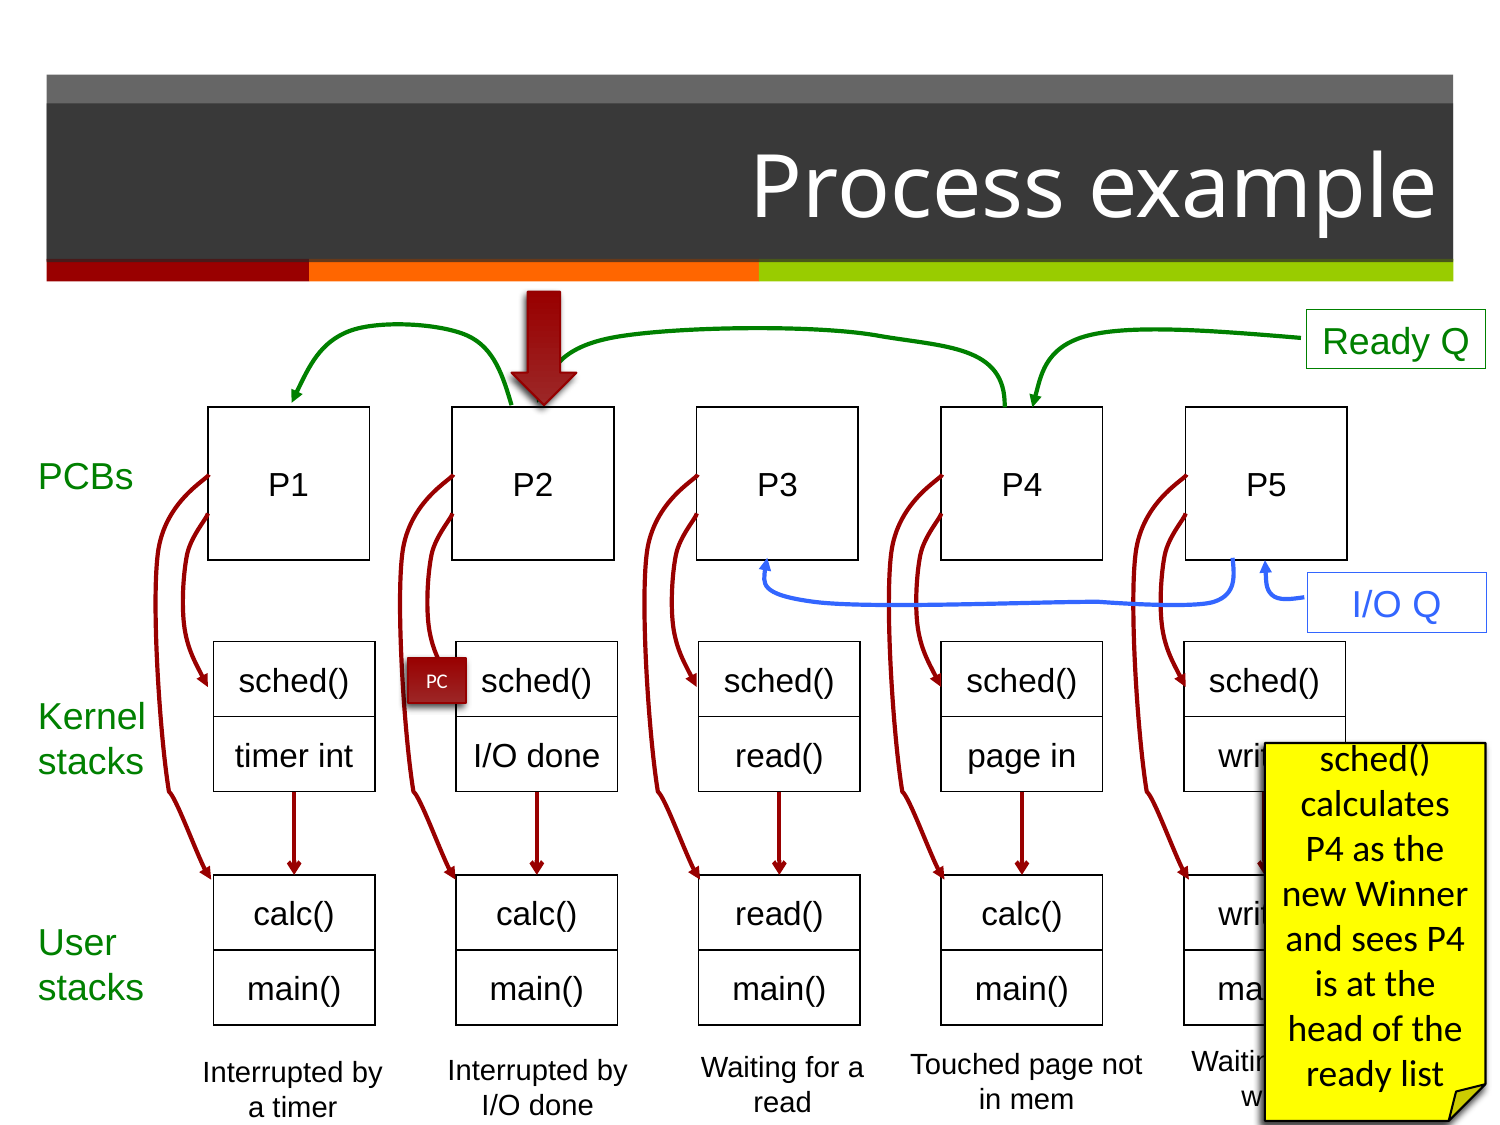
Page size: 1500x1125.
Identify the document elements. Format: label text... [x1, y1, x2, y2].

text_box Waiting on a write [1162, 1035, 1254, 1120]
text_box Waiting for a read [672, 1040, 893, 1125]
text_box calc() [455, 874, 618, 950]
text_box [558, 326, 1007, 408]
text_box Kernel stacks [23, 685, 166, 790]
text_box PC [407, 657, 467, 704]
text_box Interrupted by I/O done [427, 1043, 648, 1125]
table_cell 5 [530, 874, 539, 879]
text_box [397, 473, 456, 662]
text_box write() [1183, 874, 1254, 950]
text_box main() [455, 950, 618, 1025]
text_box [1133, 473, 1189, 557]
text_box main() [213, 950, 375, 1025]
text_box write() [1188, 717, 1346, 792]
text_box [1131, 606, 1189, 880]
text_box [1029, 327, 1302, 408]
text_box I/O done [455, 717, 618, 792]
text_box calc() [941, 874, 1103, 950]
table_cell 5 [288, 874, 297, 879]
text_box P1 [207, 406, 370, 561]
text_box P5 [1185, 406, 1348, 561]
text_box sched() [944, 641, 1103, 717]
text_box read() [700, 717, 861, 792]
text_box User stacks [23, 910, 183, 1016]
text_box [886, 607, 945, 880]
text_box PCBs [23, 444, 183, 504]
text_box [888, 473, 944, 557]
text_box sched() [699, 641, 861, 717]
text_box [291, 322, 514, 406]
text_box calc() [213, 874, 375, 950]
text_box [153, 473, 212, 880]
text_box Interrupted by a timer [182, 1046, 403, 1125]
text_box [402, 711, 456, 880]
text_box page in [944, 717, 1103, 792]
table_cell [1016, 874, 1024, 879]
text_box P2 [452, 406, 614, 561]
text_box [510, 290, 578, 406]
text_box P4 [941, 406, 1103, 557]
text_box timer int [213, 717, 375, 792]
text_box I/O Q [1307, 572, 1487, 633]
text_box sched() [455, 641, 618, 717]
text_box main() [698, 950, 861, 1025]
text_box [758, 557, 1236, 608]
text_box [642, 473, 701, 880]
text_box Ready Q [1306, 309, 1486, 369]
title Process example [46, 103, 1454, 263]
text_box sched() calculates P4 as the new Winner and sees P4 is at the head of the ready list [1263, 741, 1487, 1122]
text_box sched() [1188, 641, 1346, 717]
text_box P3 [696, 406, 859, 561]
text_box sched() [213, 641, 375, 717]
table_cell 3 [773, 874, 781, 879]
text_box [1259, 560, 1305, 602]
text_box main() [941, 950, 1103, 1025]
text_box read() [698, 874, 861, 950]
text_box main() [1183, 950, 1254, 1025]
text_box Touched page not in mem [892, 1037, 1161, 1123]
